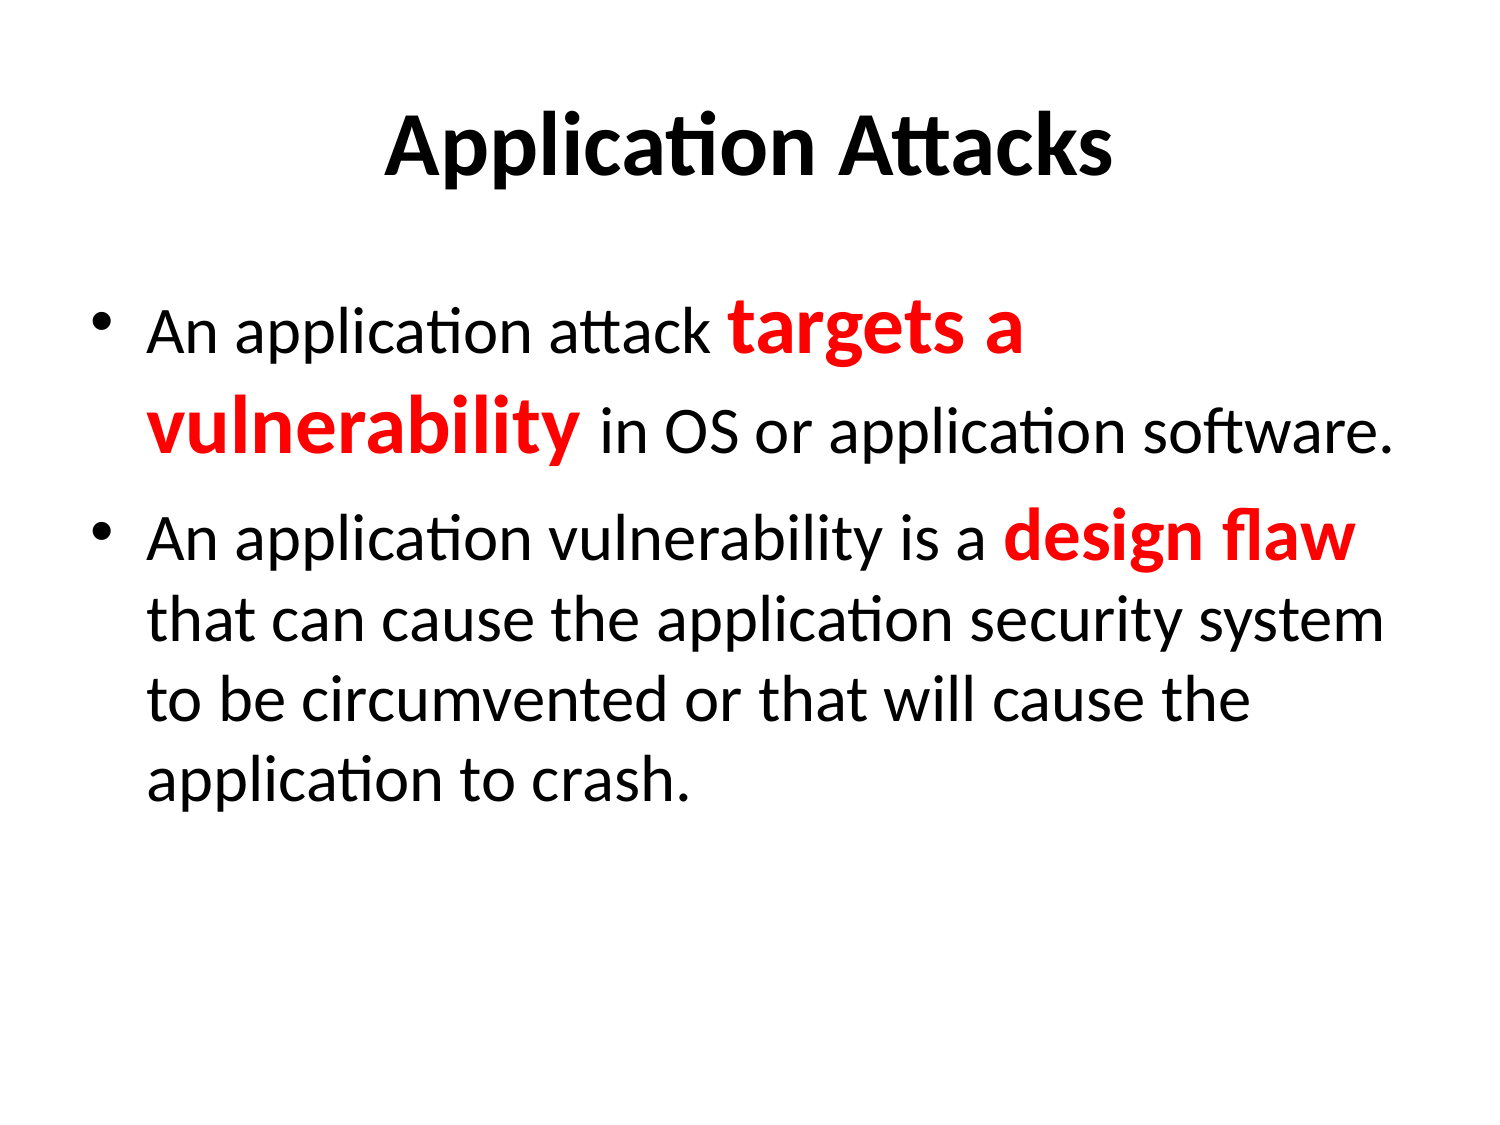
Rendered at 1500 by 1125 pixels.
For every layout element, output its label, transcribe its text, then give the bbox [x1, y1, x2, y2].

title Application Attacks [75, 45, 1425, 233]
list An application attack targets a vulnerability in OS or application software. An application vulnerability is a design flaw that can cause the application security system to be circumvented or that will cause the application to crash. [75, 262, 1425, 1005]
